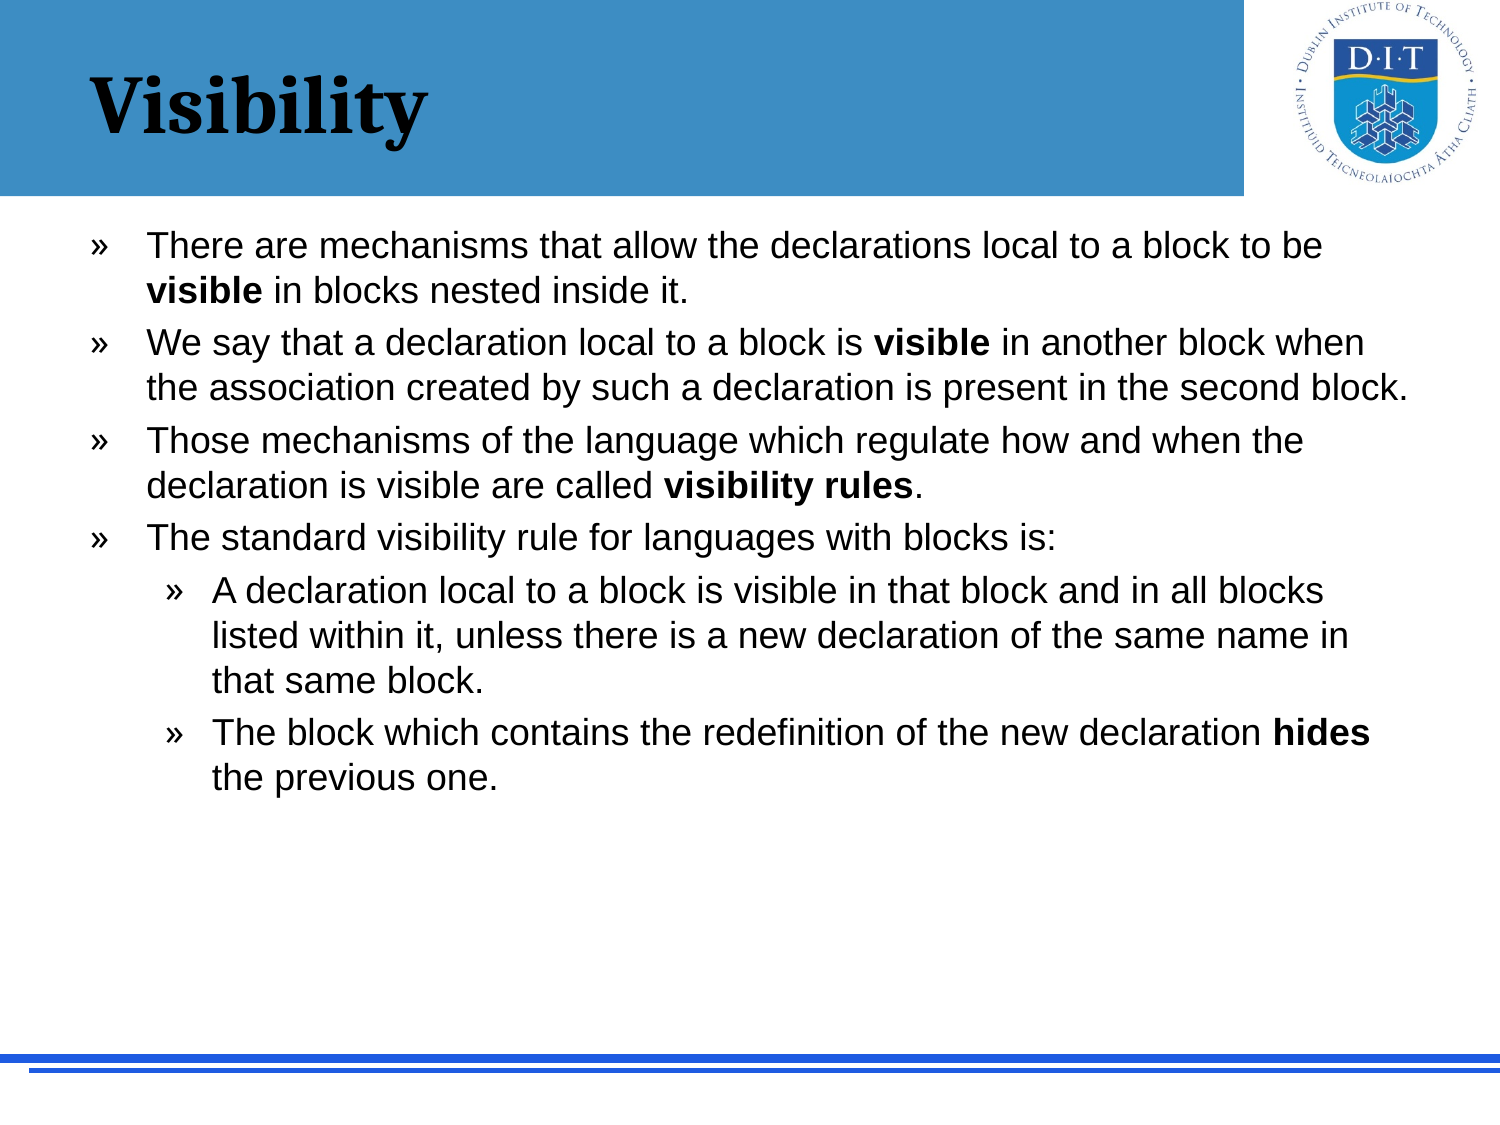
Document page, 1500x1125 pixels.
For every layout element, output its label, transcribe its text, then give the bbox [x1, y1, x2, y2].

picture [1293, 0, 1478, 185]
list There are mechanisms that allow the declarations local to a block to be visible in blocks nested inside it. We say that a declaration local to a block is visible in another block when the association created by such a declaration is present in the second block. Those mechanisms of the language which regulate how and when the declaration is visible are called visibility rules. The standard visibility rule for languages with blocks is: A declaration local to a block is visible in that block and in all blocks listed within it, unless there is a new declaration of the same name in that same block. The block which contains the redefinition of the new declaration hides the previous one. [74, 213, 1426, 1024]
title Visibility [74, 18, 1105, 182]
